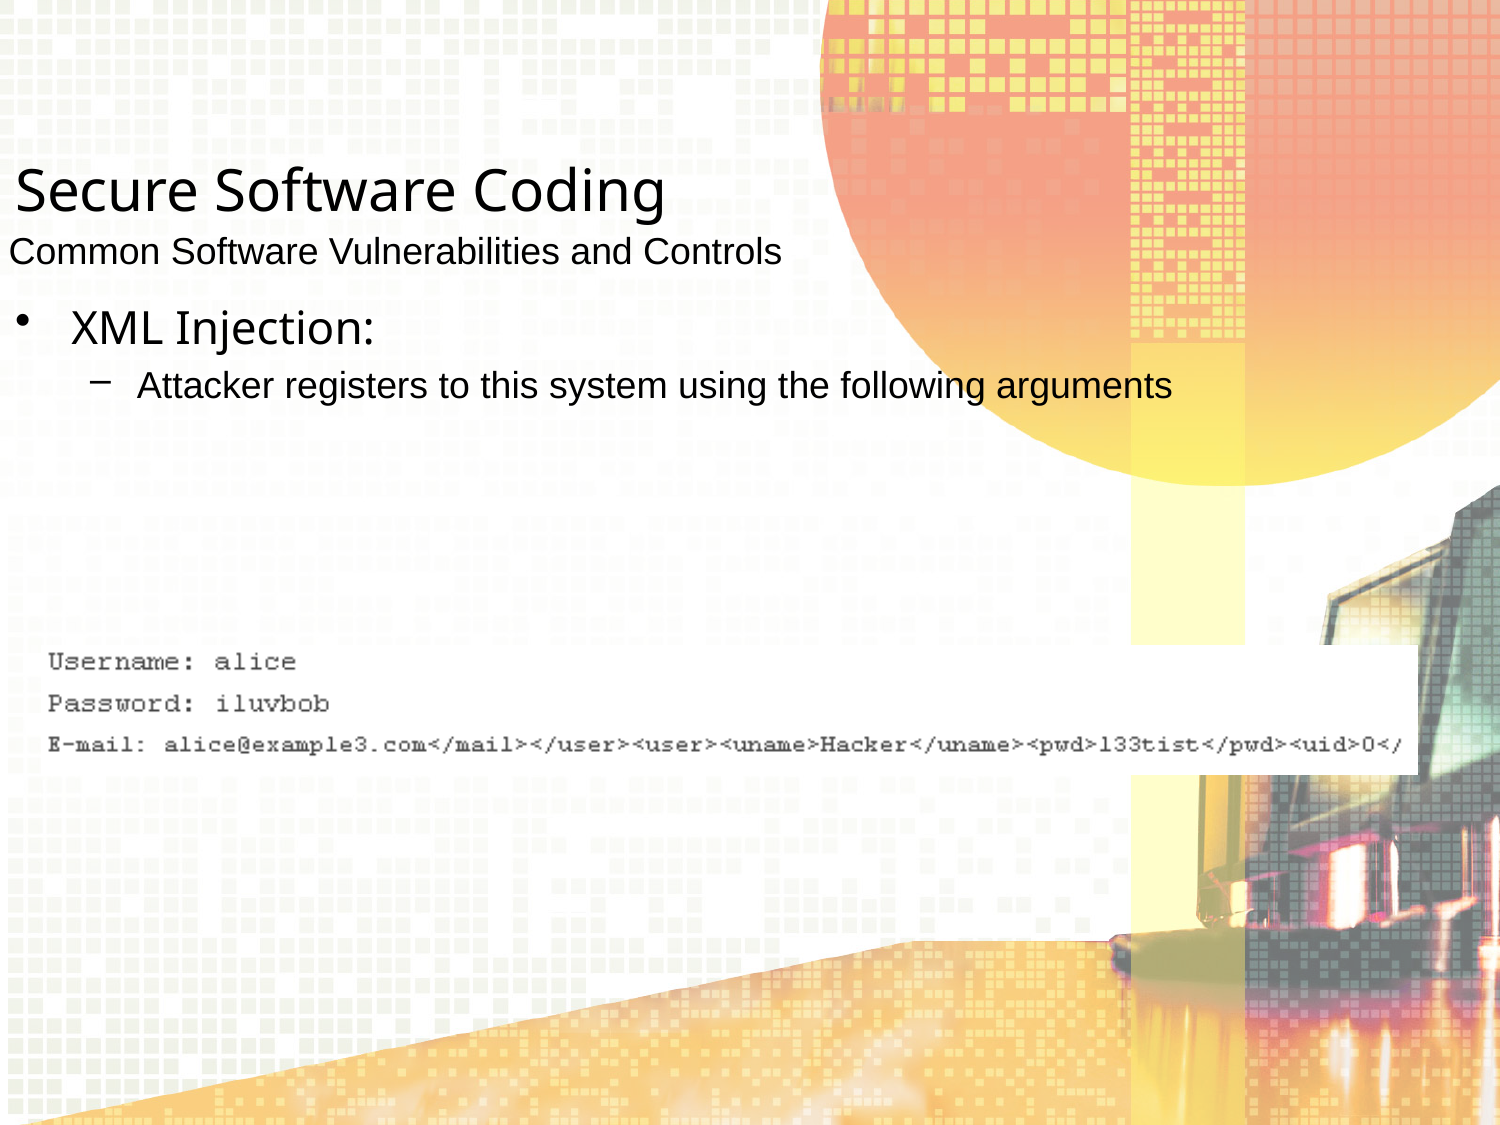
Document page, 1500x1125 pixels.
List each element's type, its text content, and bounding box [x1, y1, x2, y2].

text_box Secure Software Coding [0, 113, 1038, 264]
picture [41, 644, 1418, 775]
list XML Injection: Attacker registers to this system using the following arguments [0, 290, 1495, 1125]
text_box Common Software Vulnerabilities and Controls [0, 219, 928, 280]
